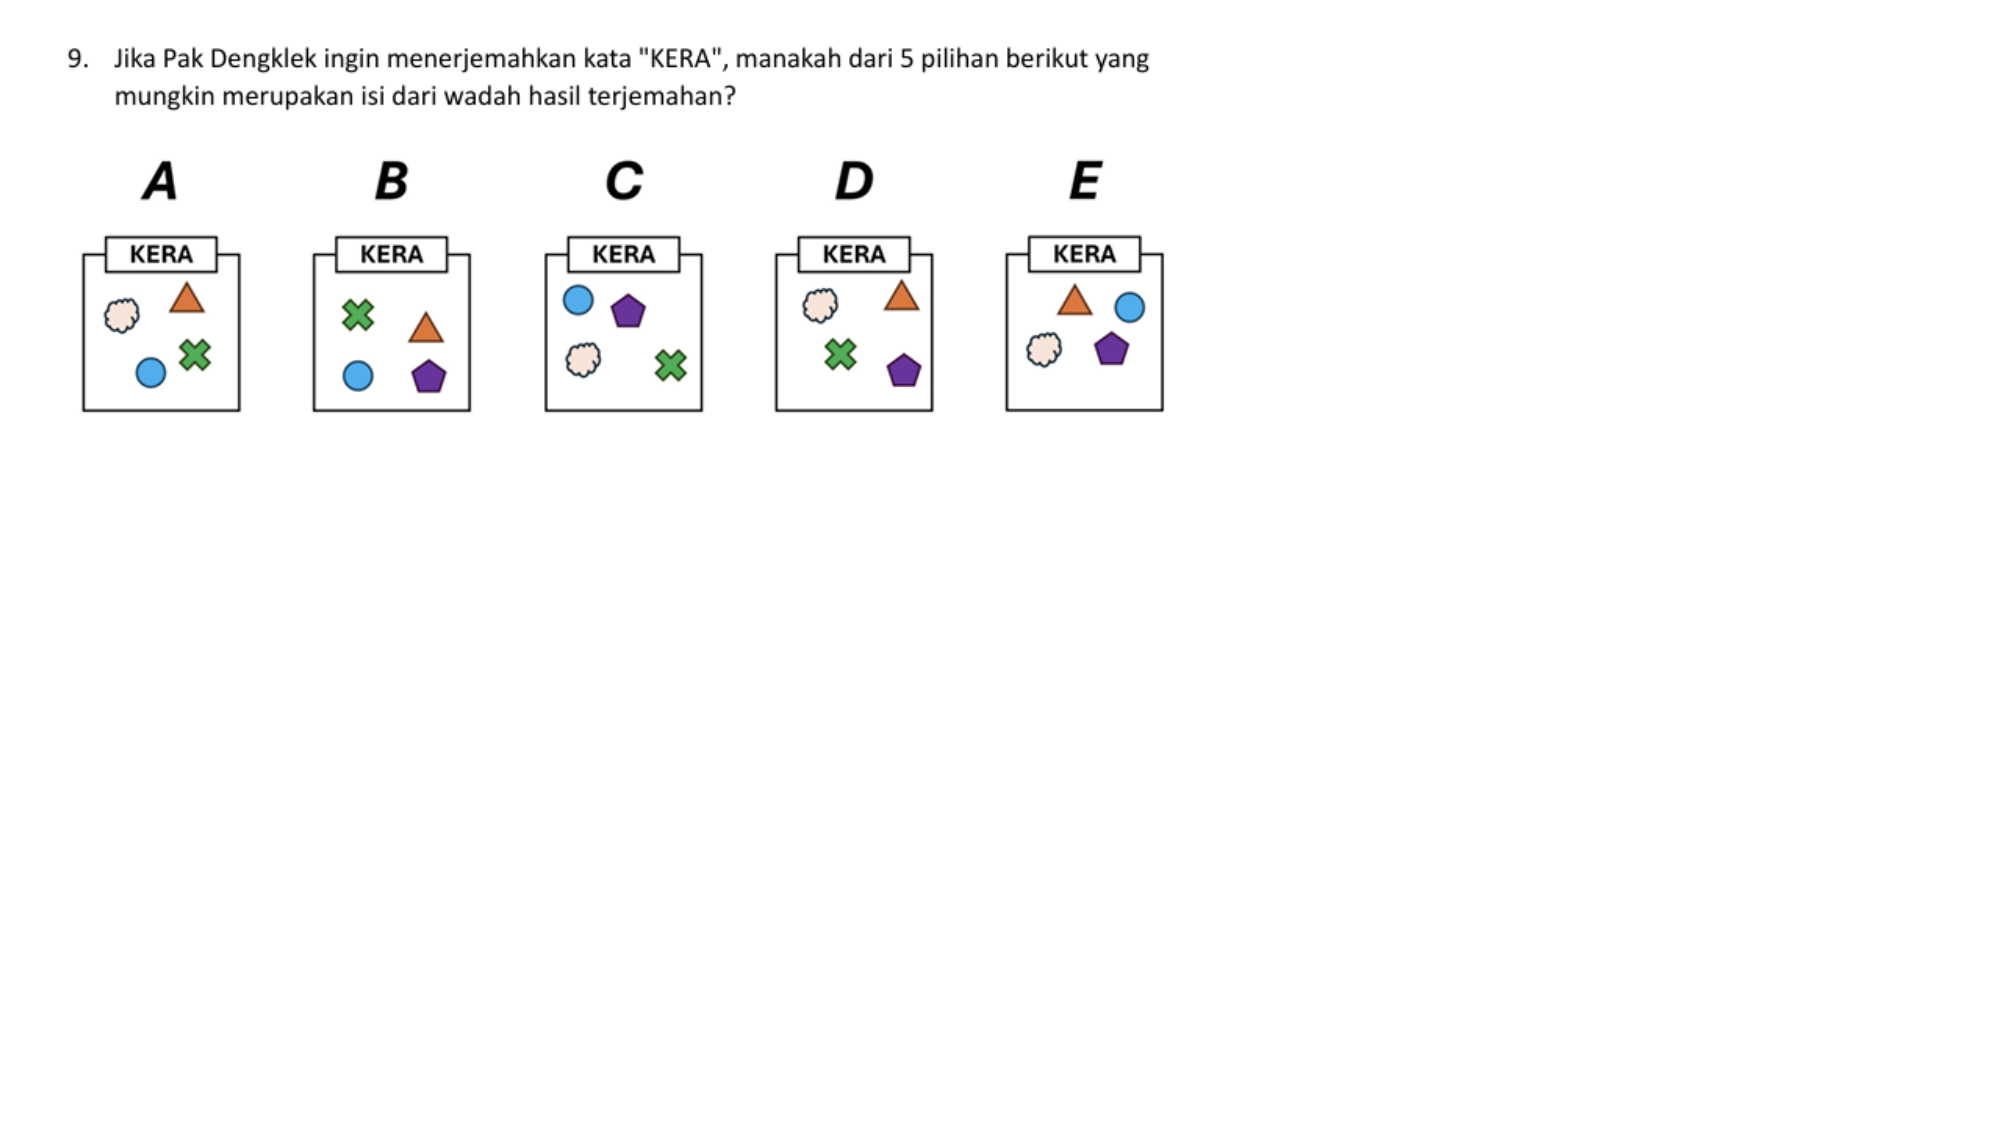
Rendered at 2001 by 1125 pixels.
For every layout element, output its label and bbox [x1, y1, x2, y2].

picture [38, 33, 1211, 442]
